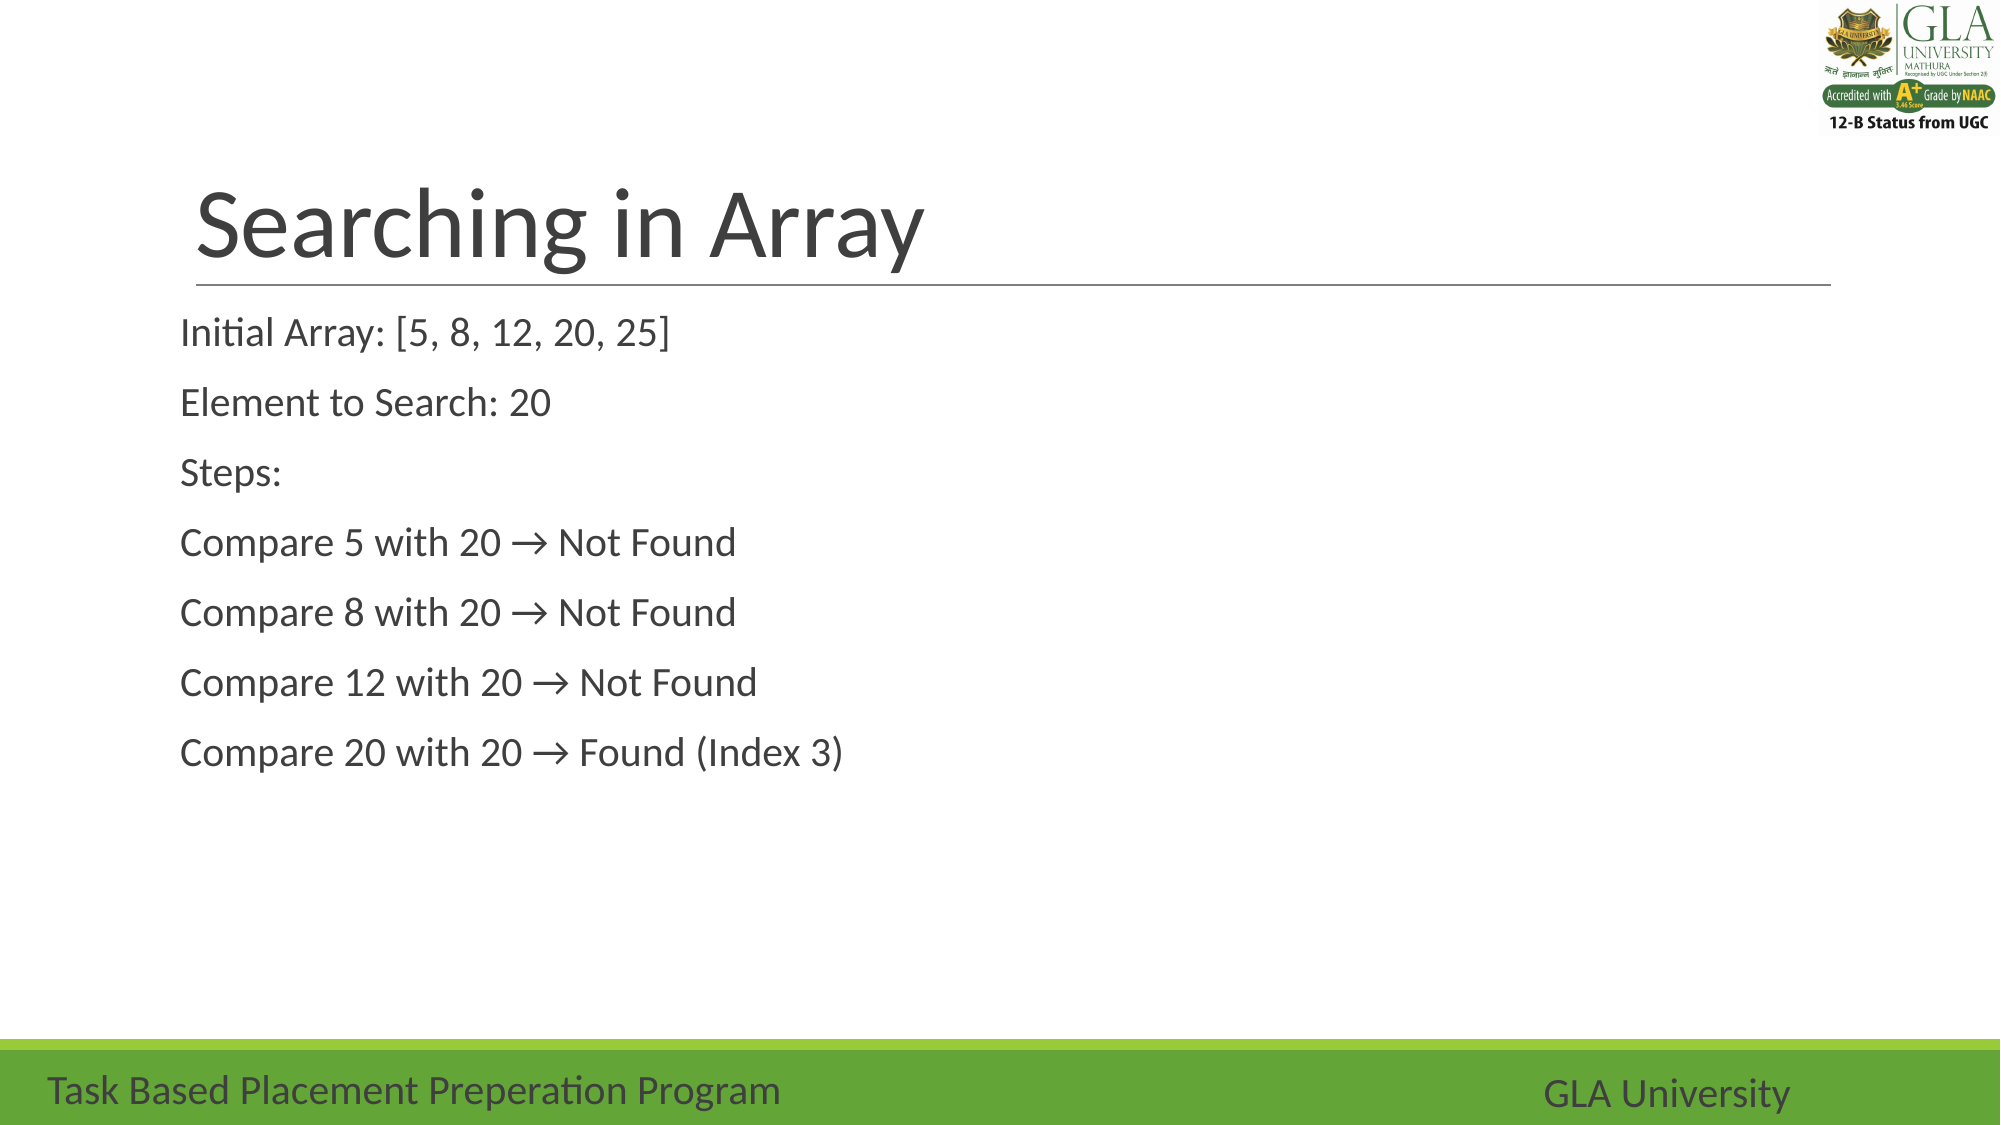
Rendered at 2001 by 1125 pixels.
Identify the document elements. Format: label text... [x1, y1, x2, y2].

list Initial Array: [5, 8, 12, 20, 25] Element to Search: 20 Steps: Compare 5 with 20 → Not Found Compare 8 with 20 → Not Found Compare 12 with 20 → Not Found Compare 20 with 20 → Found (Index 3) [180, 302, 1830, 963]
picture [1818, 0, 2000, 136]
title Searching in Array [180, 47, 1830, 285]
